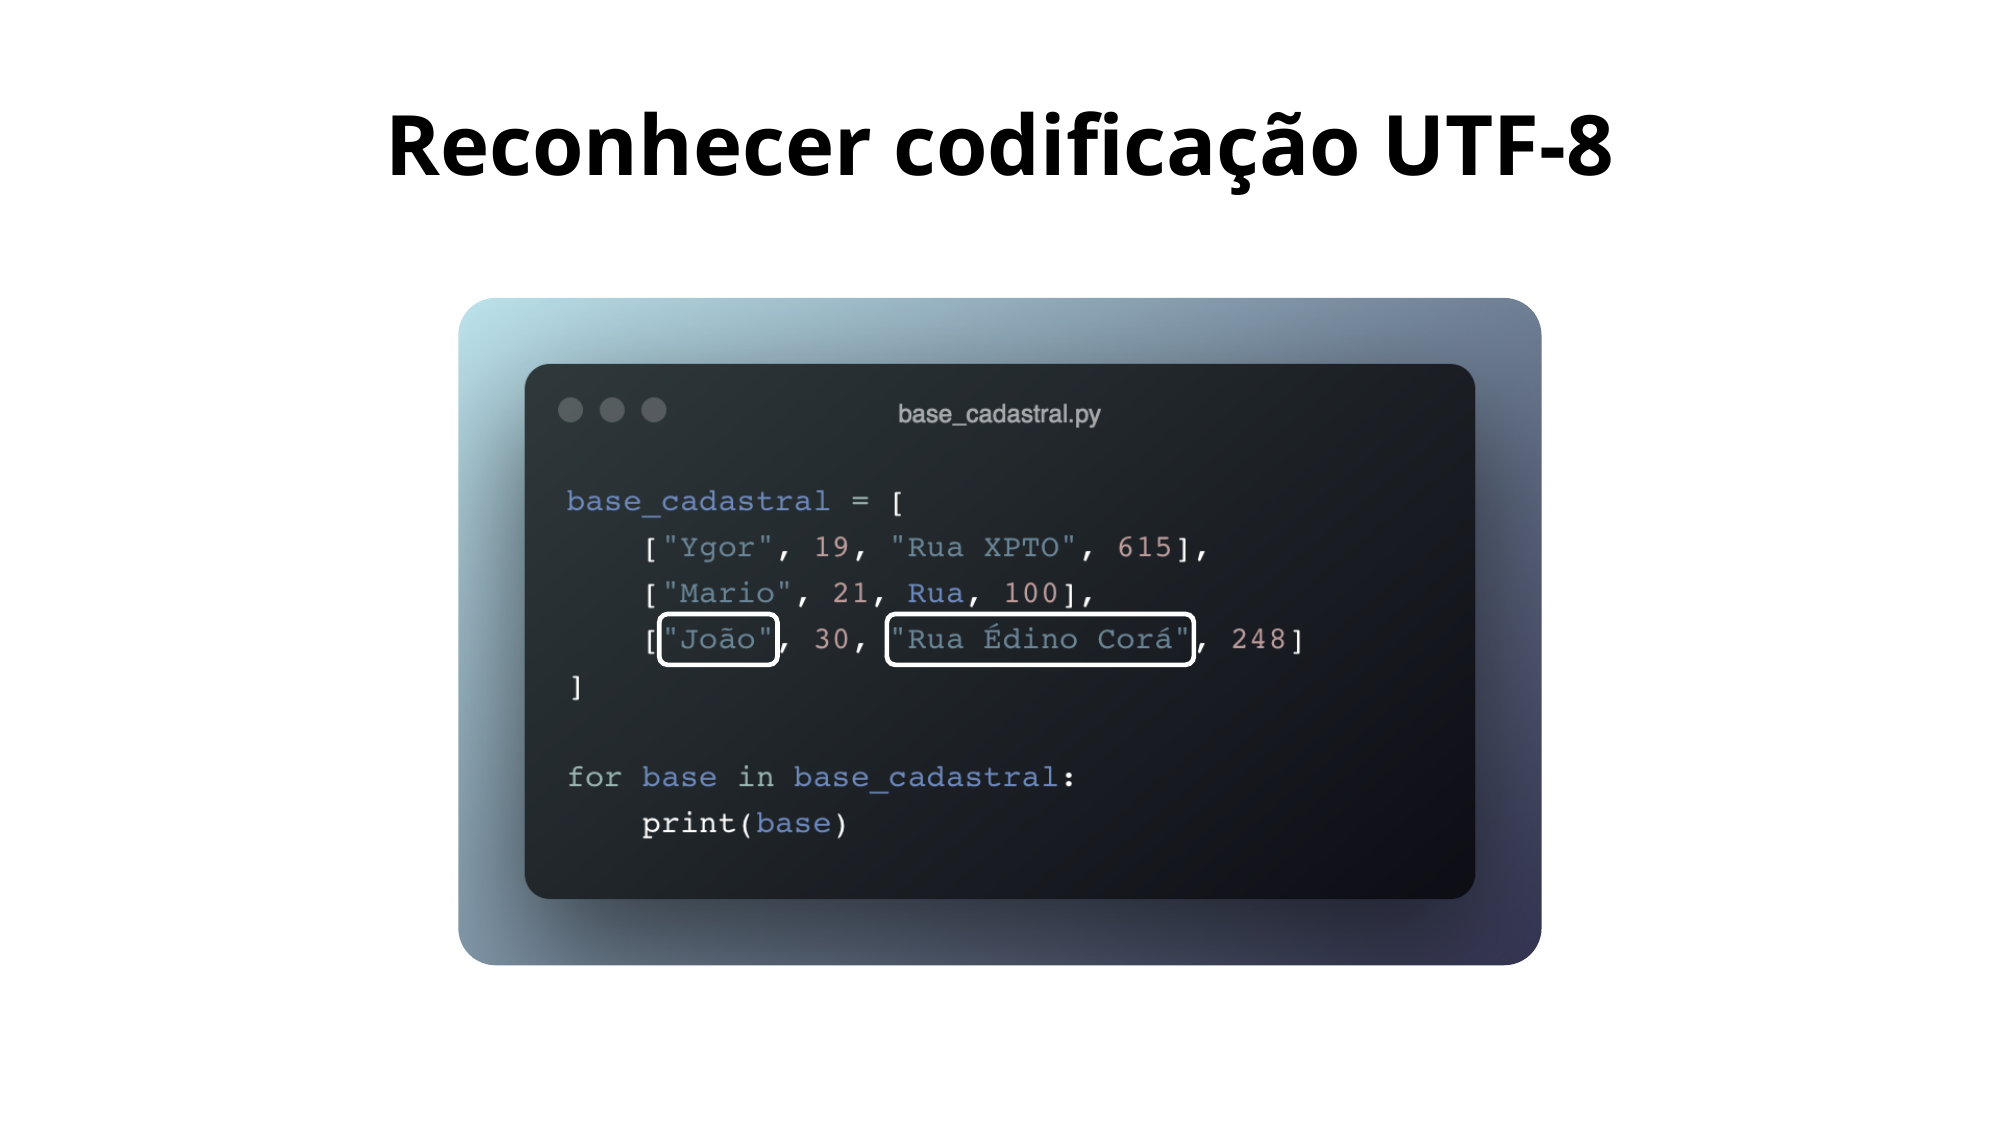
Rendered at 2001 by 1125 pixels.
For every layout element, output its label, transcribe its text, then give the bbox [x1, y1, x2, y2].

picture [458, 297, 1542, 966]
title Reconhecer codificação UTF-8 [249, 0, 1750, 298]
